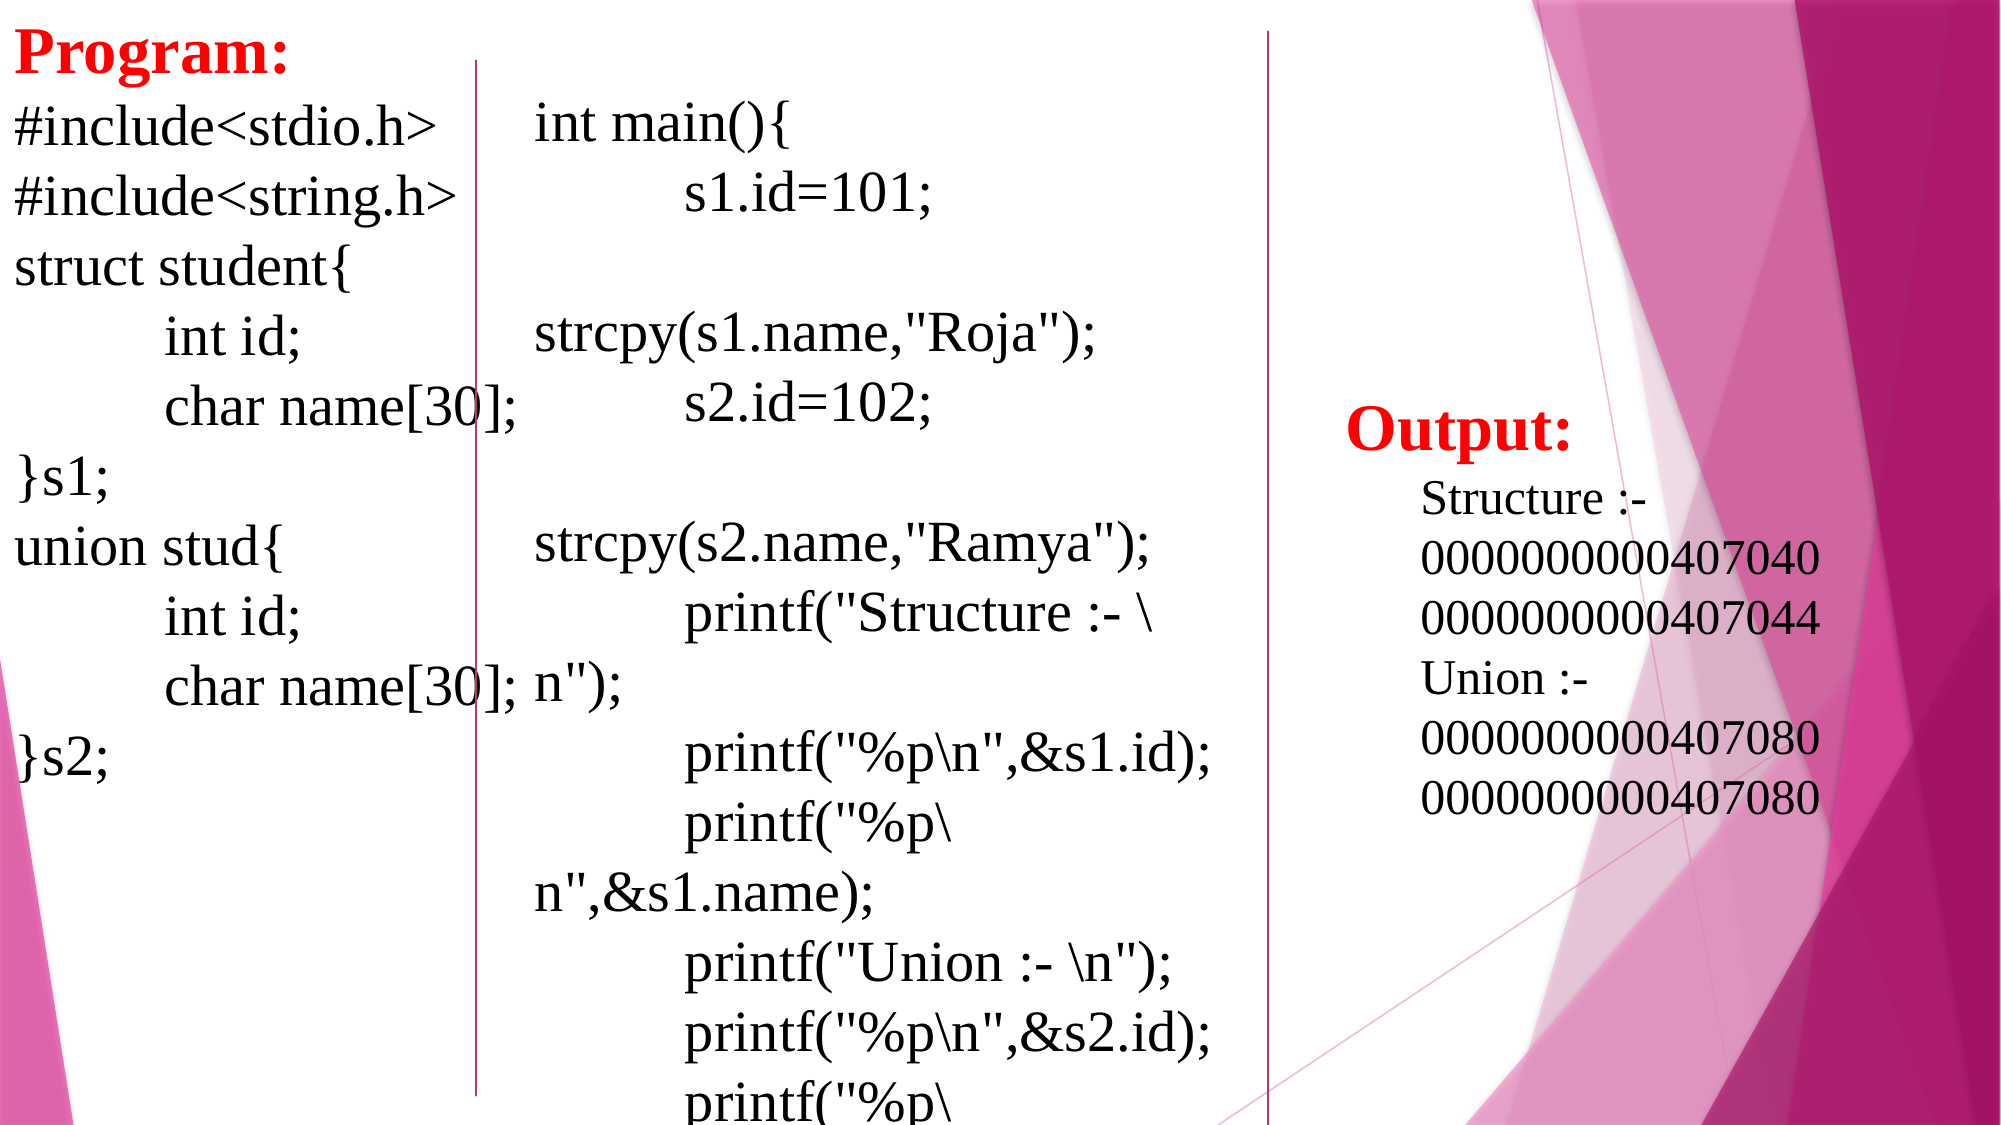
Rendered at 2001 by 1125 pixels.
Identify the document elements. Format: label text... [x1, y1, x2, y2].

text_box int main(){ s1.id=101; strcpy(s1.name,"Roja"); s2.id=102; strcpy(s2.name,"Ramya"); printf("Structure :- \n"); printf("%p\n",&s1.id); printf("%p\n",&s1.name); printf("Union :- \n"); printf("%p\n",&s2.id); printf("%p\n",&s2.name); return 0; } [520, 75, 1251, 1125]
text_box Program: #include<stdio.h> #include<string.h> struct student{ int id; char name[30]; }s1; union stud{ int id; char name[30]; }s2; [0, 0, 2000, 1125]
text_box Output: Structure :- 0000000000407040 0000000000407044 Union :- 0000000000407080 0000000000407080 [1330, 376, 1945, 832]
